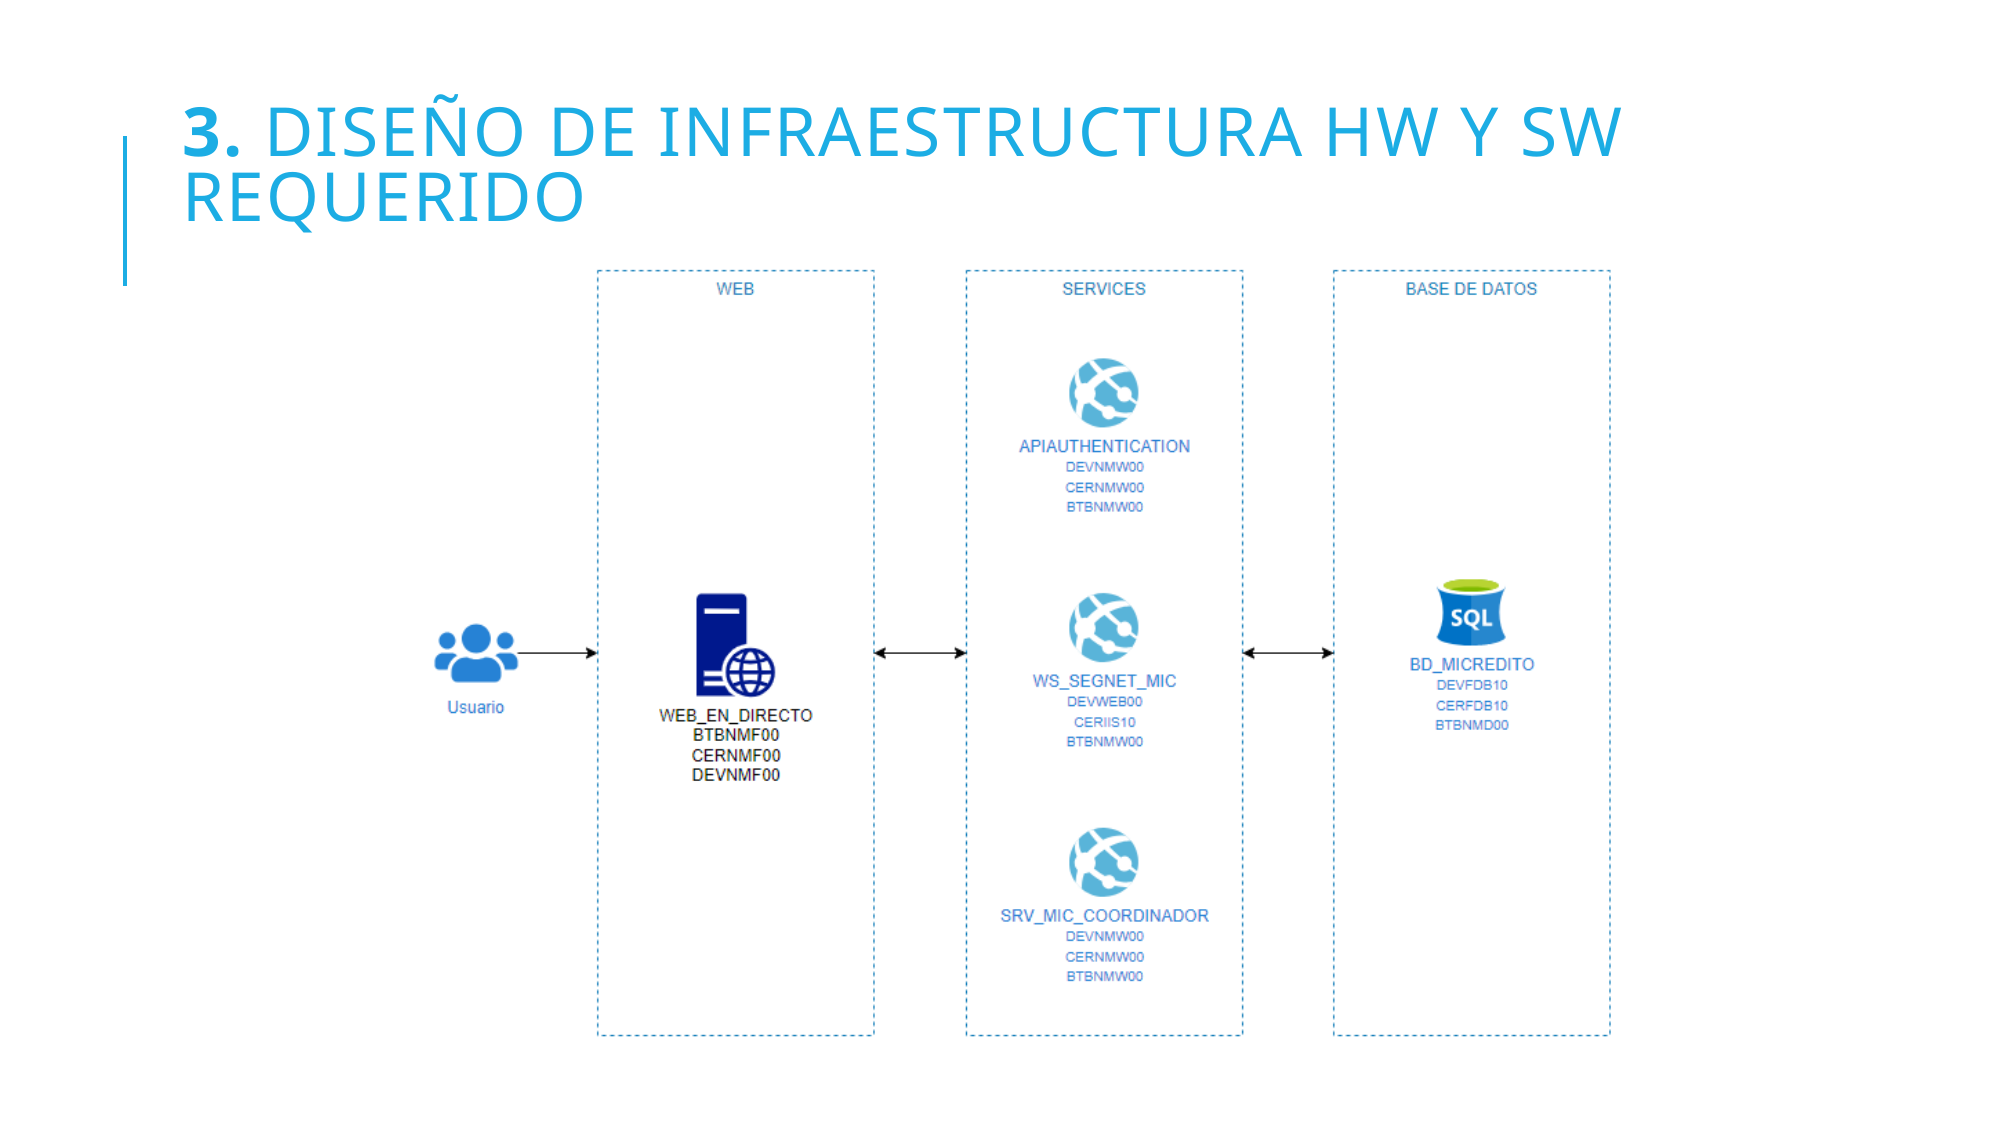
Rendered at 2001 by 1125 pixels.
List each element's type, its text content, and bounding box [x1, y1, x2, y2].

picture [356, 225, 1644, 1082]
title 3. Diseño de infraestructura HW y SW requerido [168, 96, 1777, 342]
